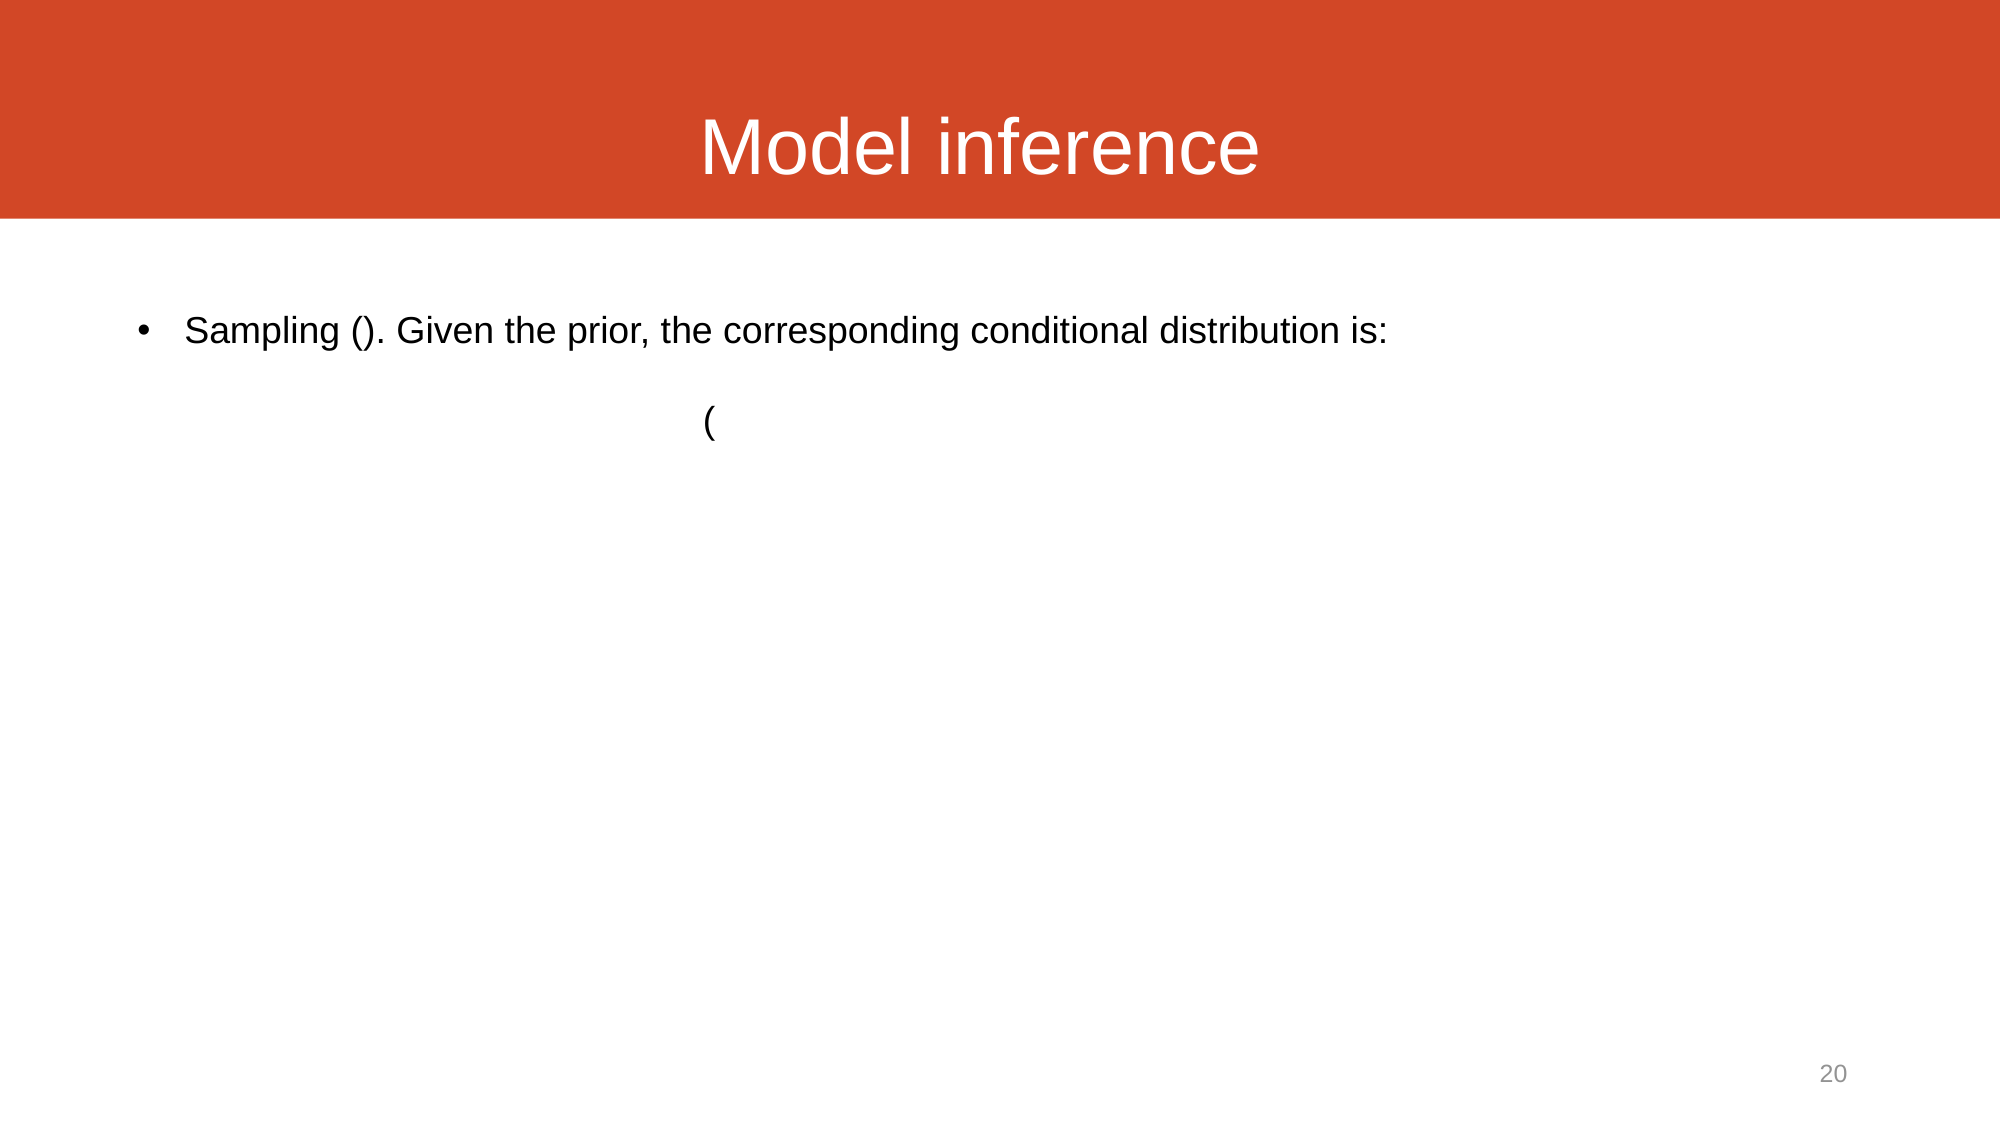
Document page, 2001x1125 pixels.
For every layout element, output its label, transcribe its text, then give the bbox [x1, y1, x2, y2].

slide_number 20 [1325, 1042, 1863, 1103]
title Model inference [99, 40, 1863, 199]
